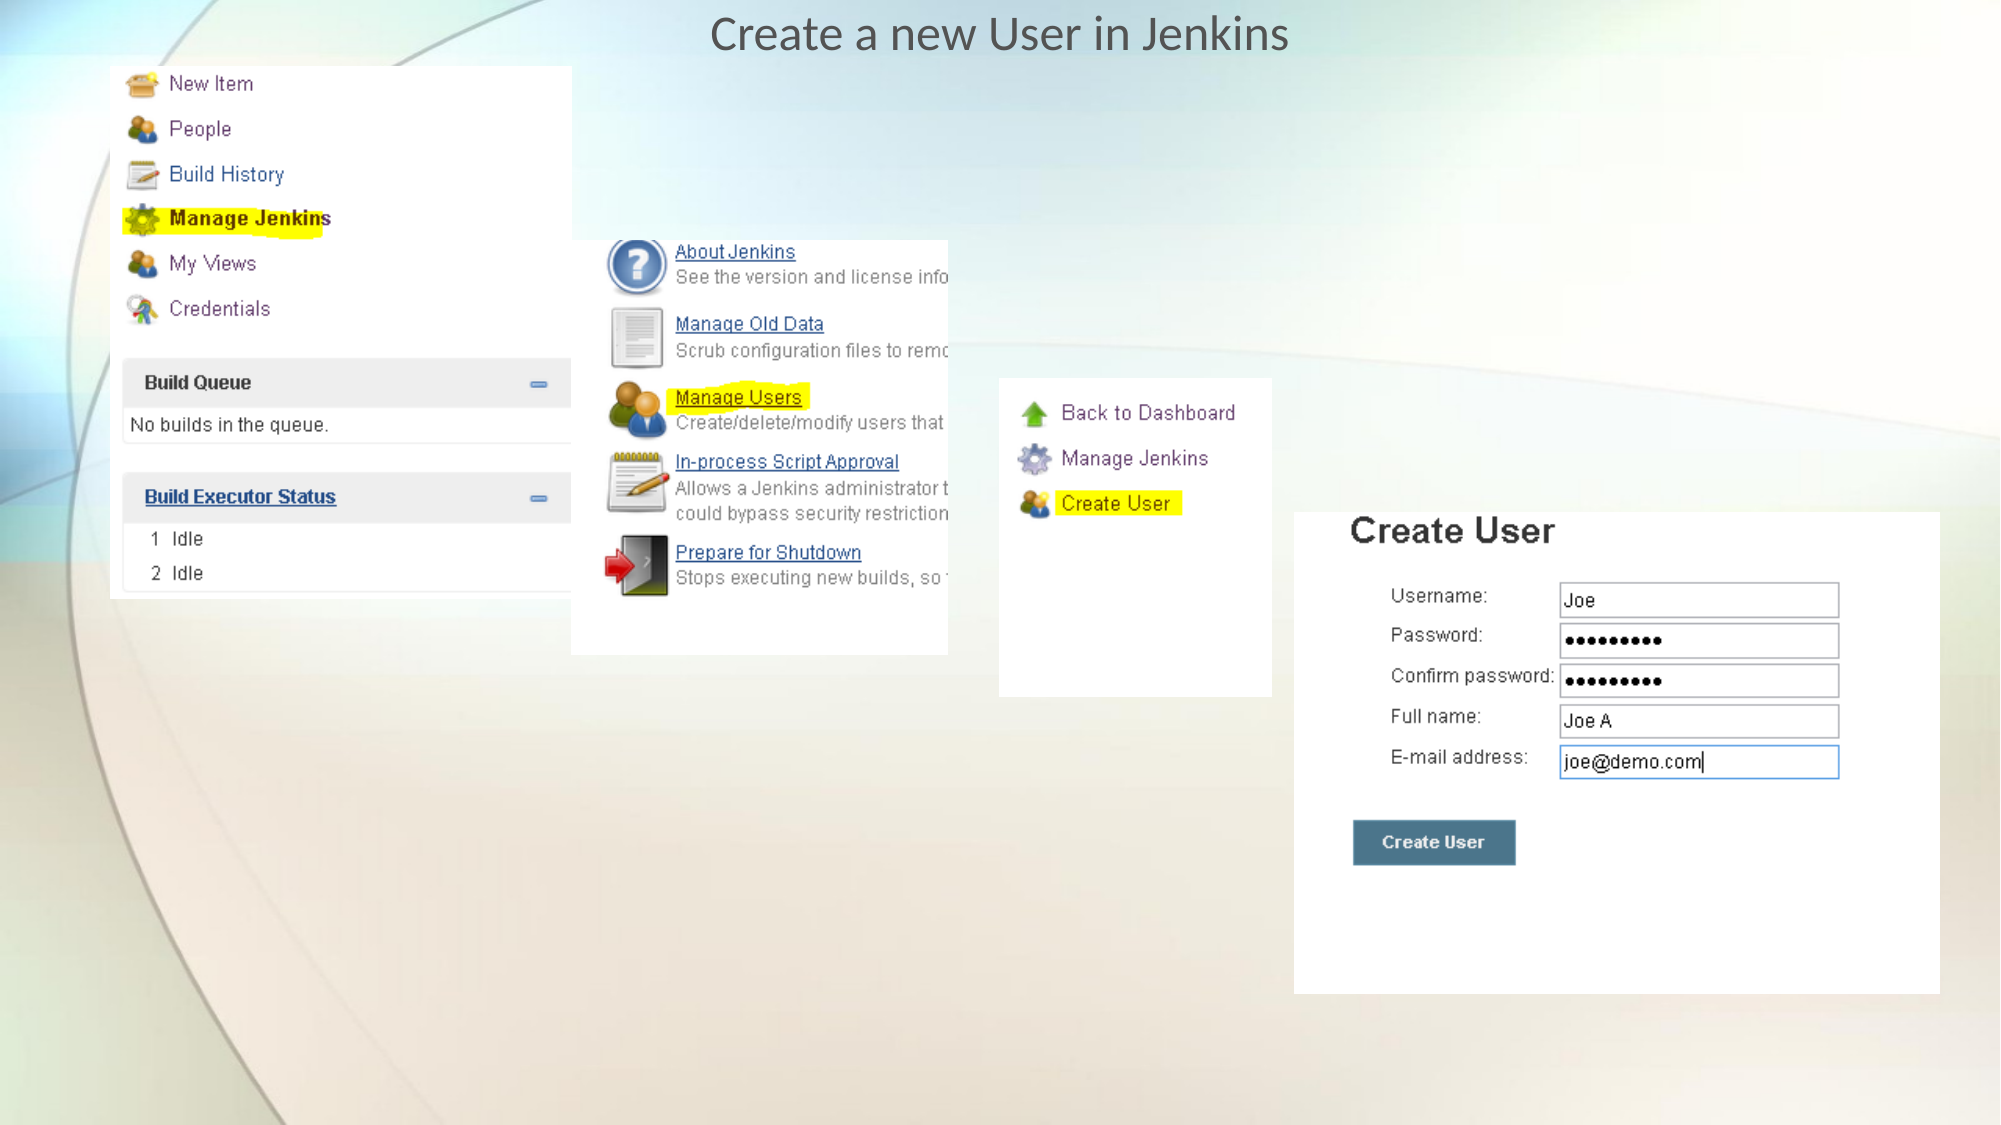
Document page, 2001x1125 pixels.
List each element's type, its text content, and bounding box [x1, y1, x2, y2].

picture [999, 377, 1273, 698]
subtitle Create a new User in Jenkins [0, 0, 2000, 1125]
picture [1293, 512, 1940, 995]
picture [110, 65, 949, 656]
